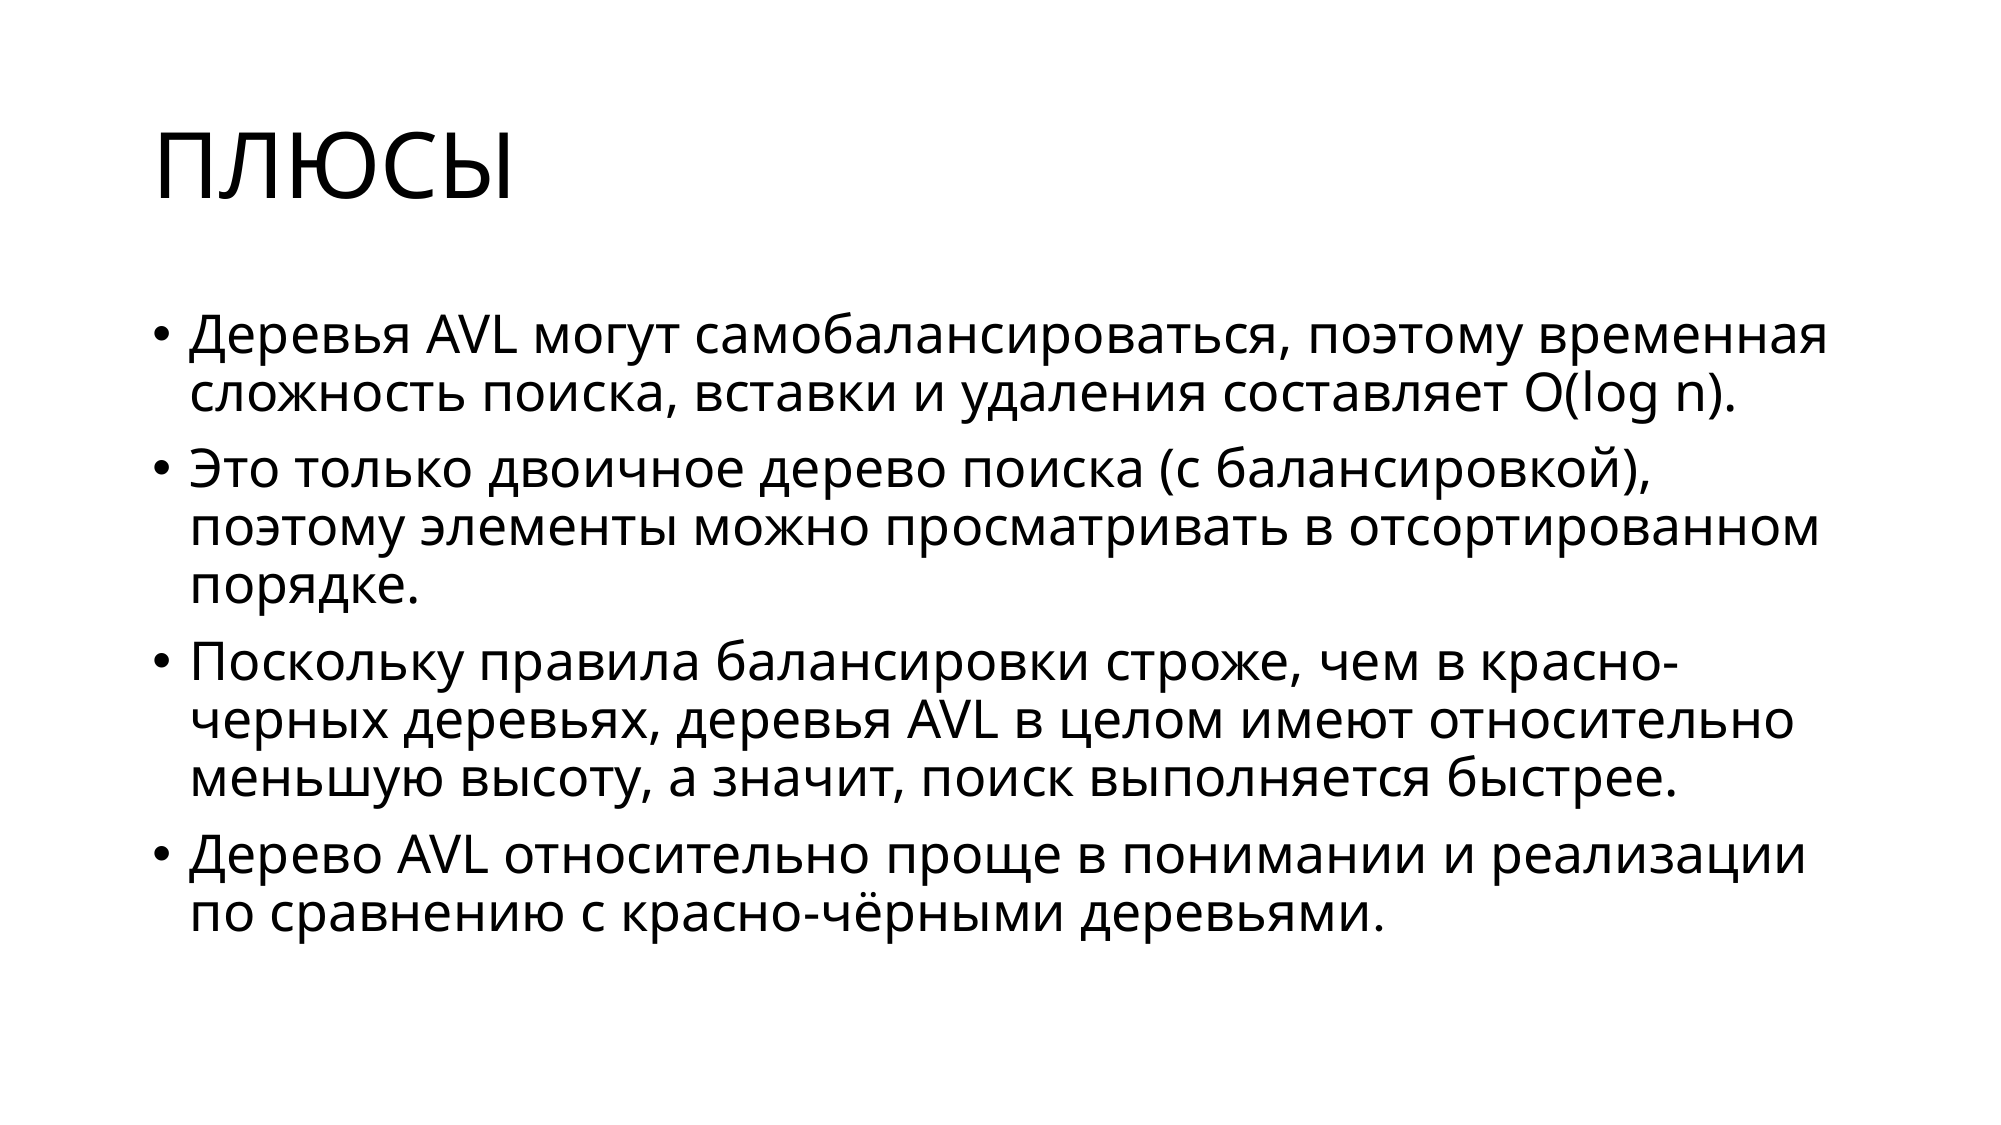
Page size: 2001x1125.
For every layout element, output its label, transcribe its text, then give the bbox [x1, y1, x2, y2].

list Деревья AVL могут самобалансироваться, поэтому временная сложность поиска, вставки и удаления составляет O(log n). Это только двоичное дерево поиска (с балансировкой), поэтому элементы можно просматривать в отсортированном порядке. Поскольку правила балансировки строже, чем в красно-черных деревьях, деревья AVL в целом имеют относительно меньшую высоту, а значит, поиск выполняется быстрее. Дерево AVL относительно проще в понимании и реализации по сравнению с красно-чёрными деревьями. [137, 299, 1863, 1014]
title ПЛЮСЫ [137, 59, 1863, 278]
